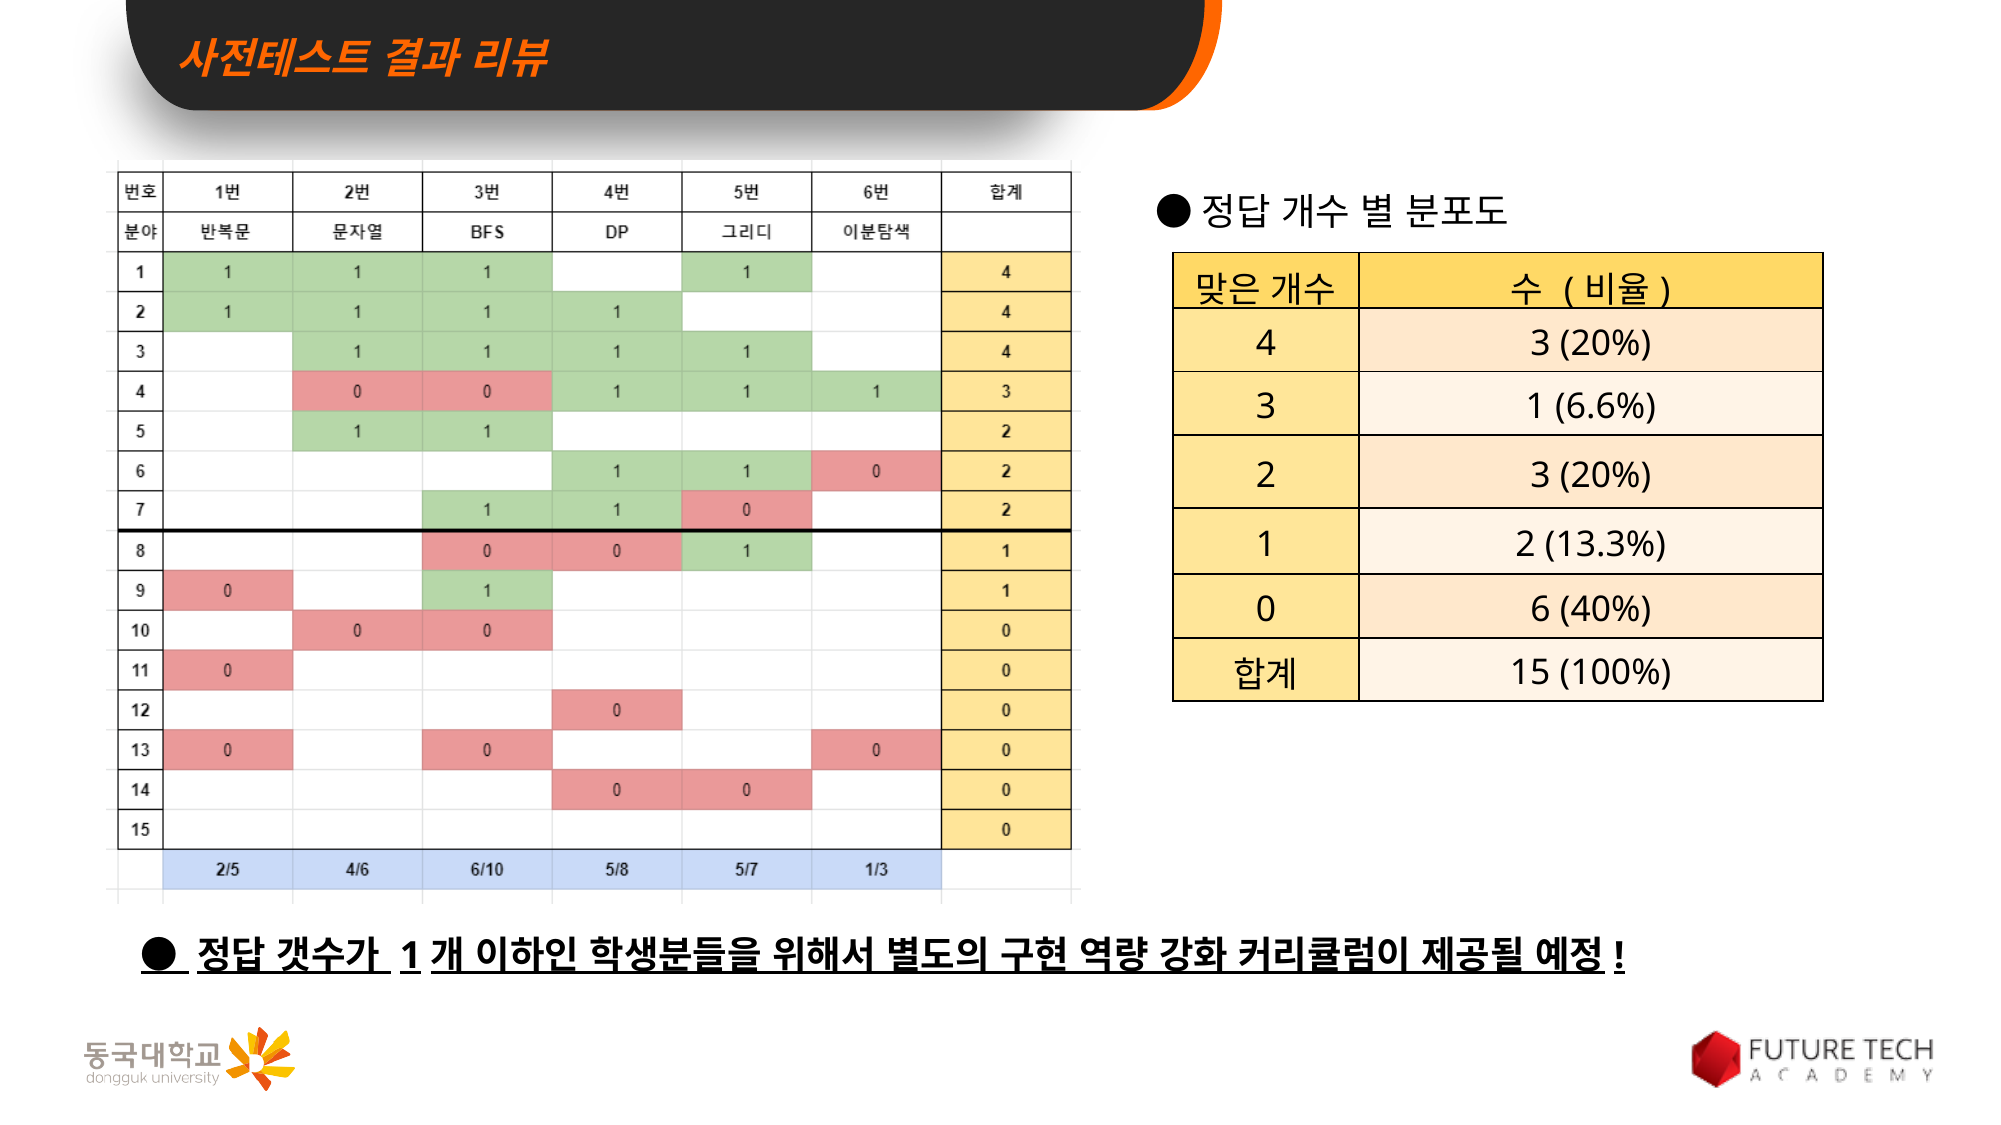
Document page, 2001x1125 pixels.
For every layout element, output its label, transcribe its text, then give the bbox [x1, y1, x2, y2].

picture [106, 160, 1081, 904]
text_box ● 정답 갯수가 1개 이하인 학생분들을 위해서 별도의 구현 역량 강화 커리큘럼이 제공될 예정! [125, 923, 1807, 983]
table_cell 6 (40%) [1360, 575, 1822, 637]
table_cell 1 [1174, 509, 1358, 573]
table_cell 3 [1174, 372, 1358, 434]
text_box 사전테스트 결과 리뷰 [161, 0, 562, 90]
text_box [1144, 0, 1223, 111]
table_header 맞은 개수 [1174, 253, 1358, 307]
table_cell 3 (20%) [1360, 309, 1822, 371]
text_box ●정답 개수 별 분포도 [1140, 177, 2000, 241]
table_cell 3 (20%) [1360, 436, 1822, 507]
table_cell 2 (13.3%) [1360, 509, 1822, 573]
text_box [125, 0, 1206, 111]
table_cell 15 (100%) [1360, 639, 1822, 700]
table_cell 1 (6.6%) [1360, 372, 1822, 434]
text_box [61, 34, 1938, 1125]
table_cell 0 [1174, 575, 1358, 637]
table_cell 합계 [1174, 639, 1358, 700]
picture [62, 993, 316, 1125]
table_cell 2 [1174, 436, 1358, 507]
table_cell 4 [1174, 309, 1358, 371]
table_header 수 (비율) [1360, 253, 1822, 307]
picture [1689, 1028, 1938, 1091]
